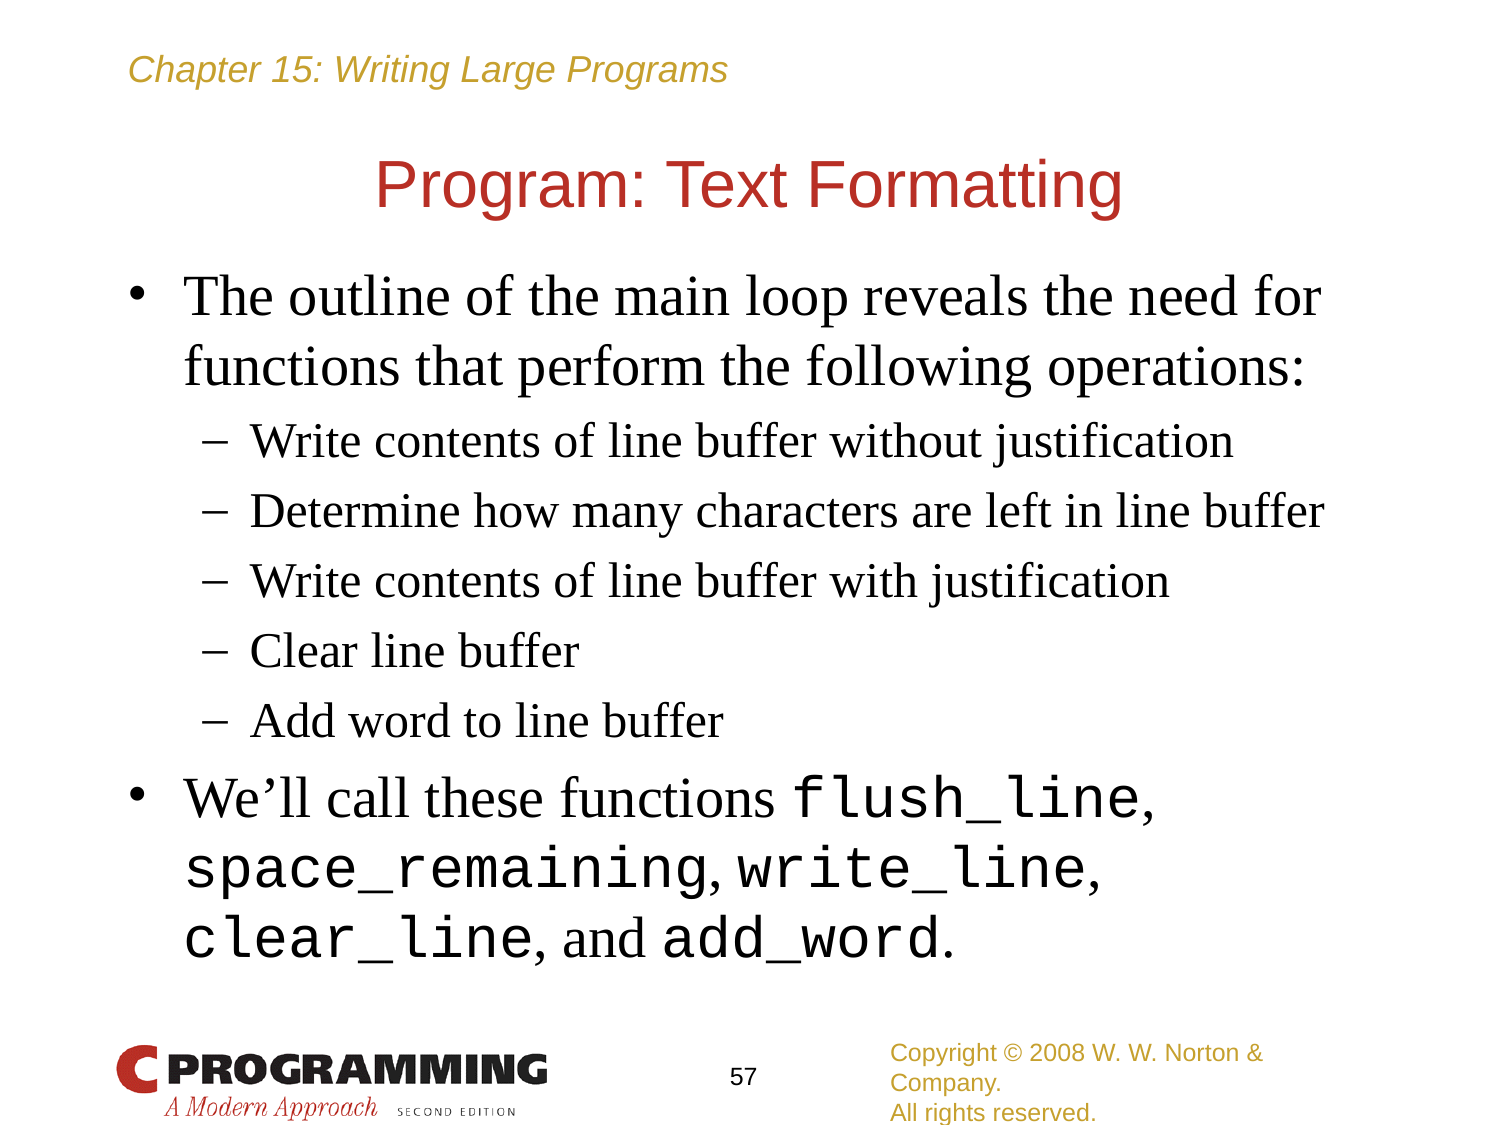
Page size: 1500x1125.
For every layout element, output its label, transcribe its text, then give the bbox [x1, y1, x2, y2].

picture [112, 1041, 550, 1123]
text_box Copyright © 2008 W. W. Norton & Company. All rights reserved. [874, 1043, 1388, 1119]
title Program: Text Formatting [112, 125, 1388, 238]
list The outline of the main loop reveals the need for functions that perform the following operations: Write contents of line buffer without justification Determine how many characters are left in line buffer Write contents of line buffer with justification Clear line buffer Add word to line buffer We’ll call these functions flush_line, space_remaining, write_line, clear_line, and add_word. [112, 249, 1388, 1038]
text_box ‹#› [687, 1050, 800, 1100]
